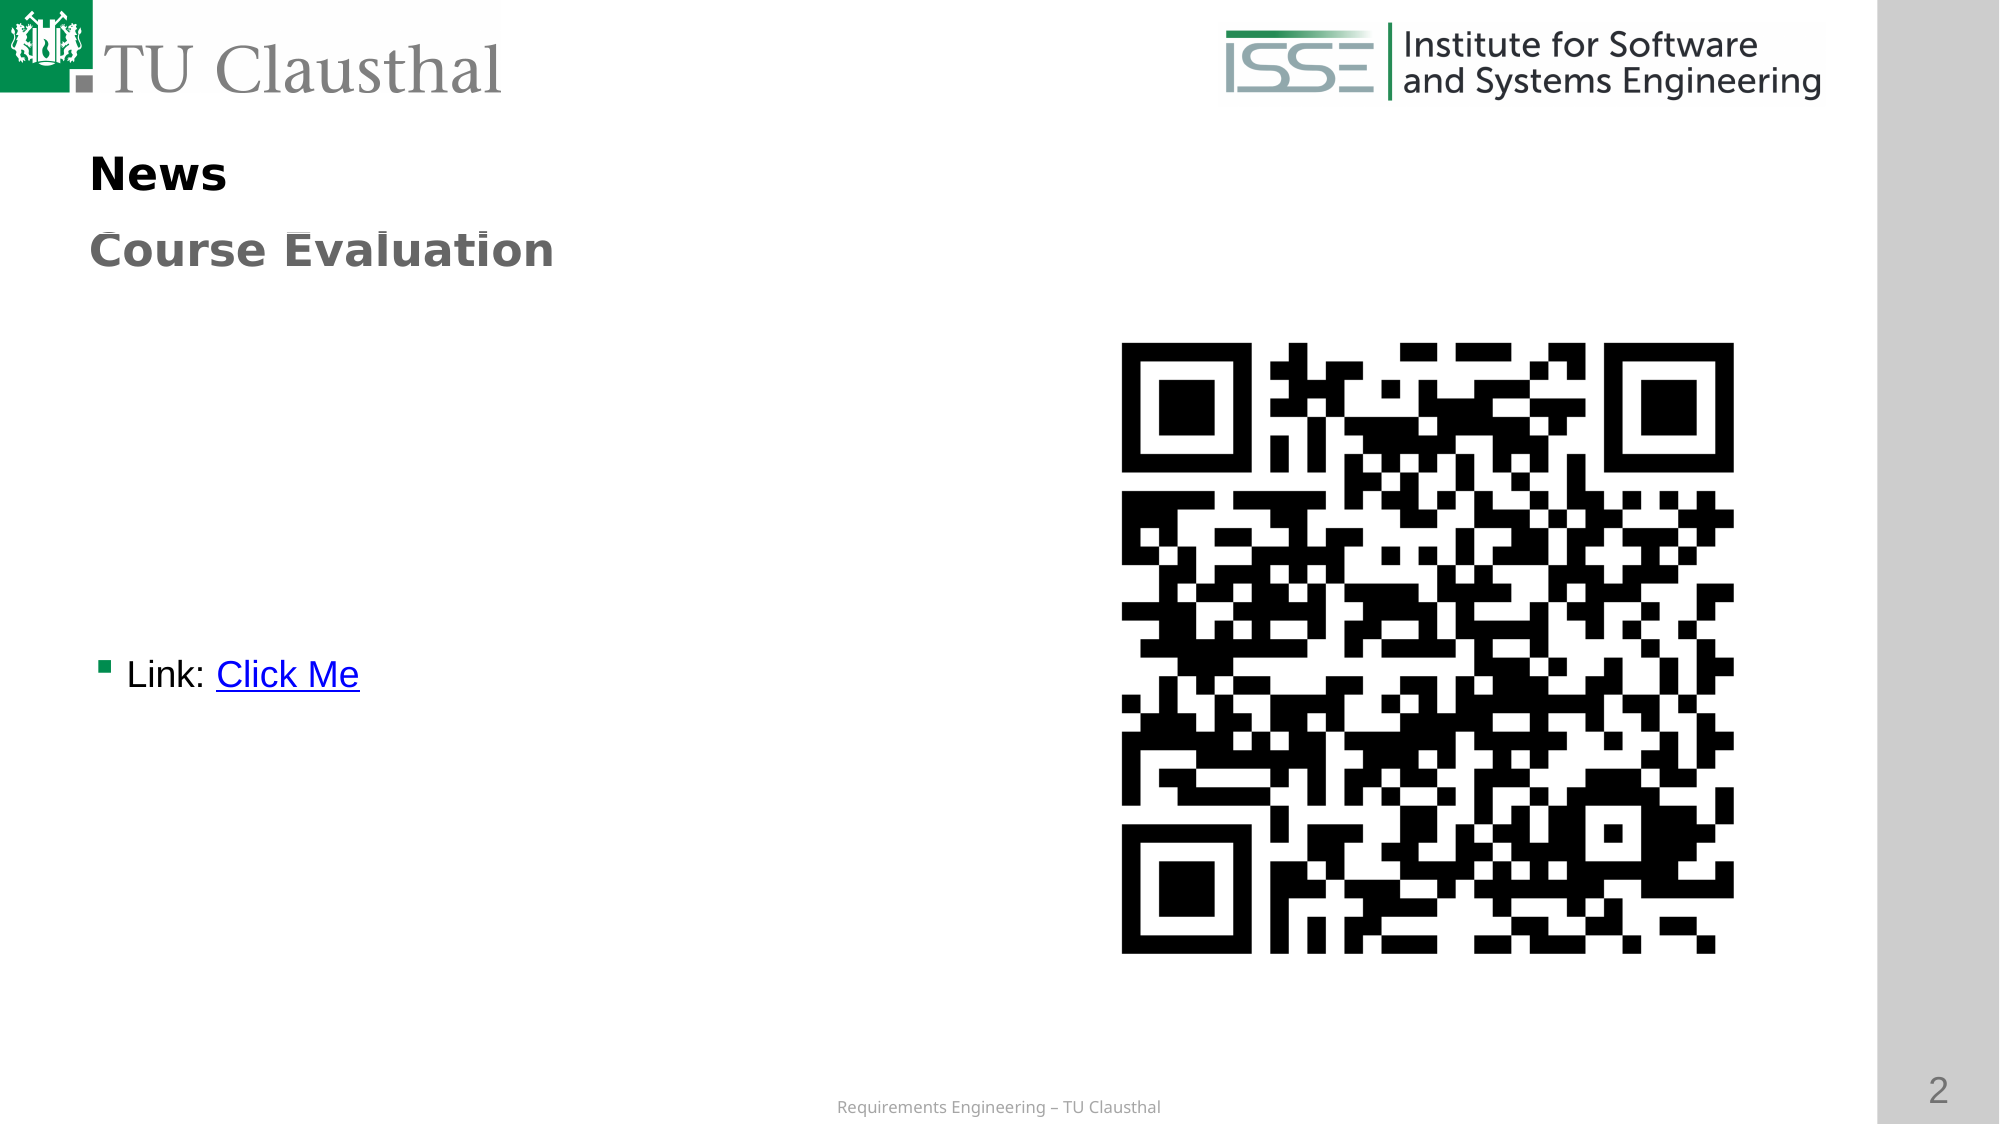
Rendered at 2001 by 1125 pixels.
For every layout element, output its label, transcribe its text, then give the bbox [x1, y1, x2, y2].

picture [1218, 22, 1826, 107]
text_box News [89, 118, 1788, 200]
text_box [54, 208, 974, 1035]
picture [1085, 306, 1771, 992]
text_box Link: Click Me [79, 233, 999, 1060]
text_box Course Evaluation [89, 207, 1788, 289]
picture [0, 0, 501, 93]
